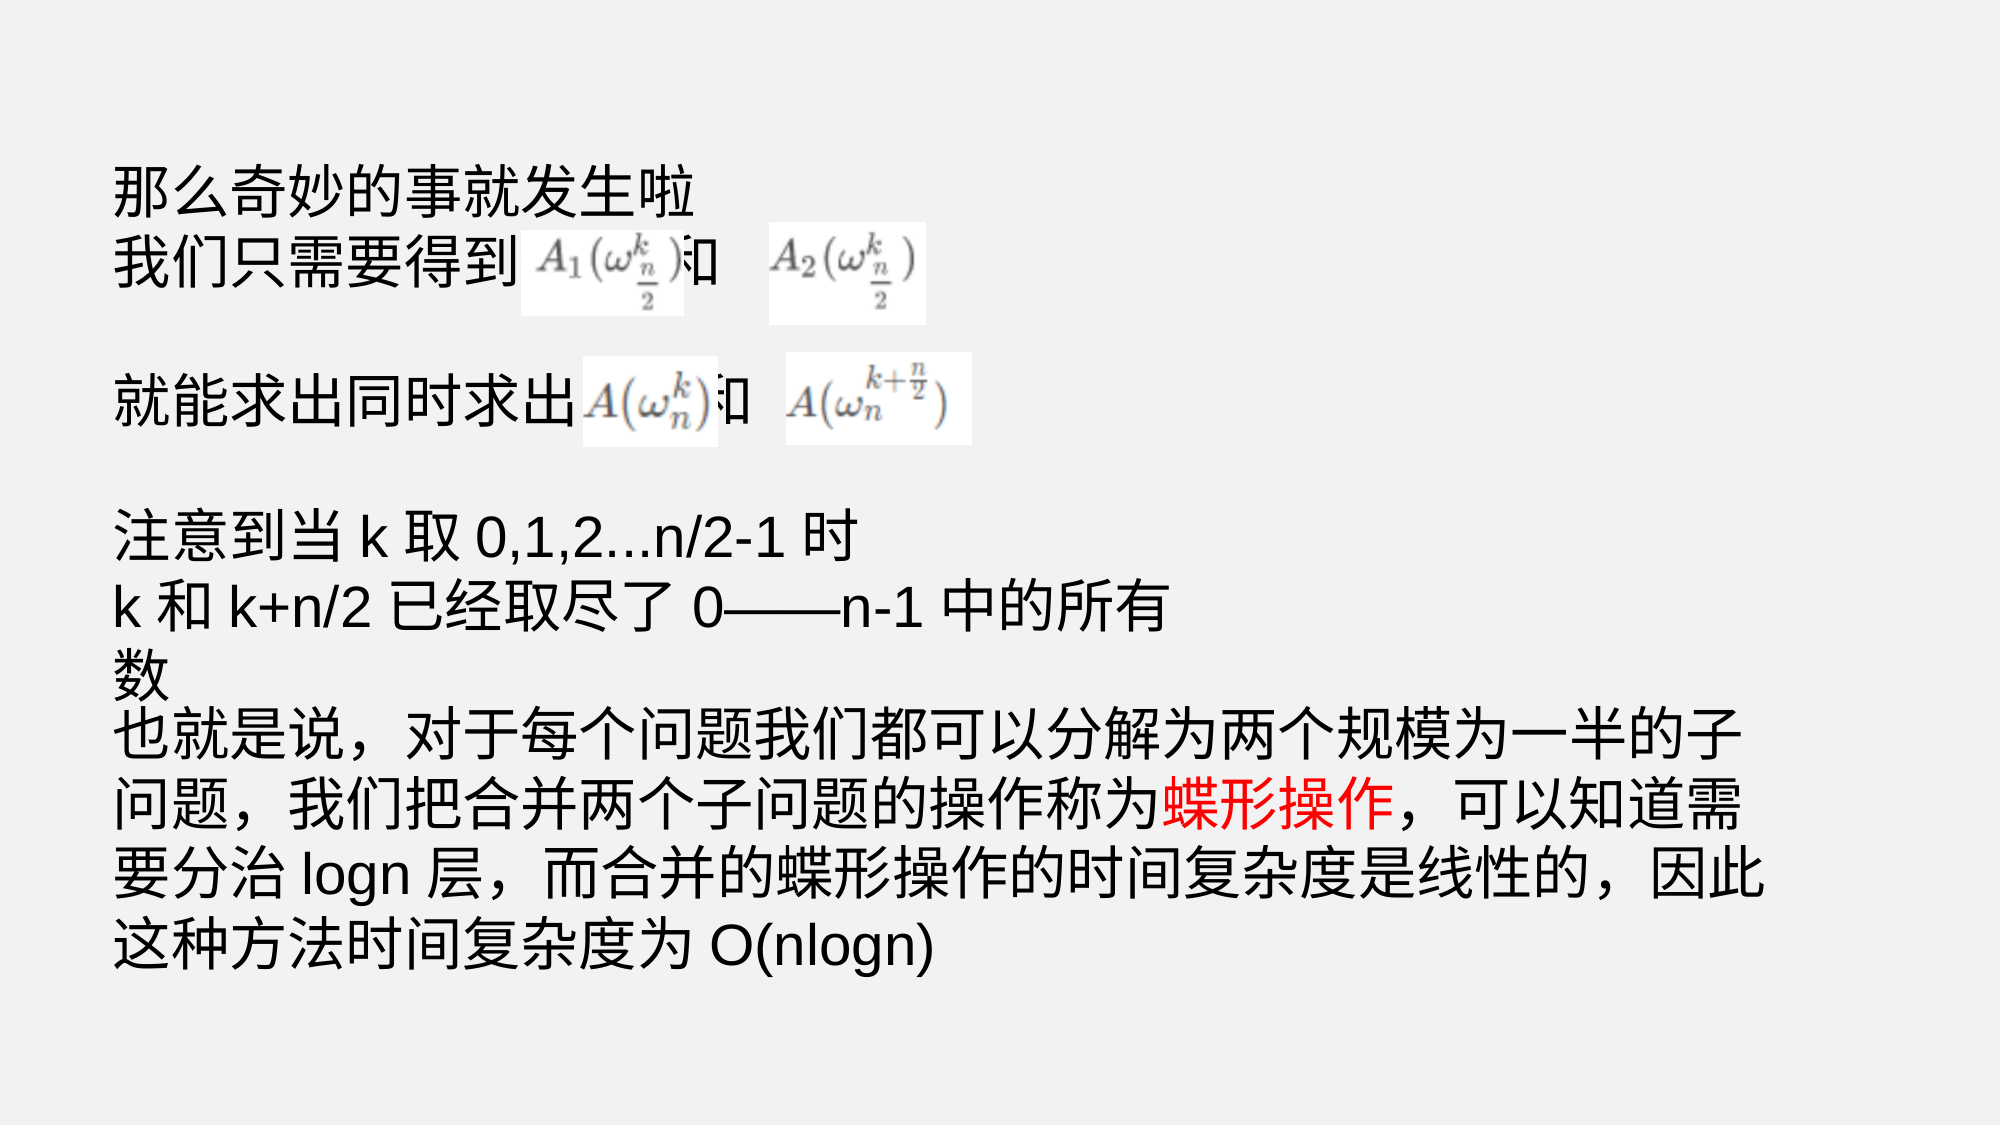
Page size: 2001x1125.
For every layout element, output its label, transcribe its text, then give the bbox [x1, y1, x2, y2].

text_box 也就是说，对于每个问题我们都可以分解为两个规模为一半的子问题，我们把合并两个子问题的操作称为蝶形操作，可以知道需要分治logn层，而合并的蝶形操作的时间复杂度是线性的，因此这种方法时间复杂度为O(nlogn) [98, 689, 1803, 985]
picture [786, 352, 972, 446]
text_box 那么奇妙的事就发生啦 我们只需要得到 和 就能求出同时求出 和 [98, 147, 990, 442]
picture [768, 222, 926, 325]
text_box 注意到当k取0,1,2...n/2-1时 k和k+n/2已经取尽了0——n-1中的所有数 [98, 491, 1202, 689]
picture [521, 230, 684, 316]
picture [583, 356, 718, 447]
